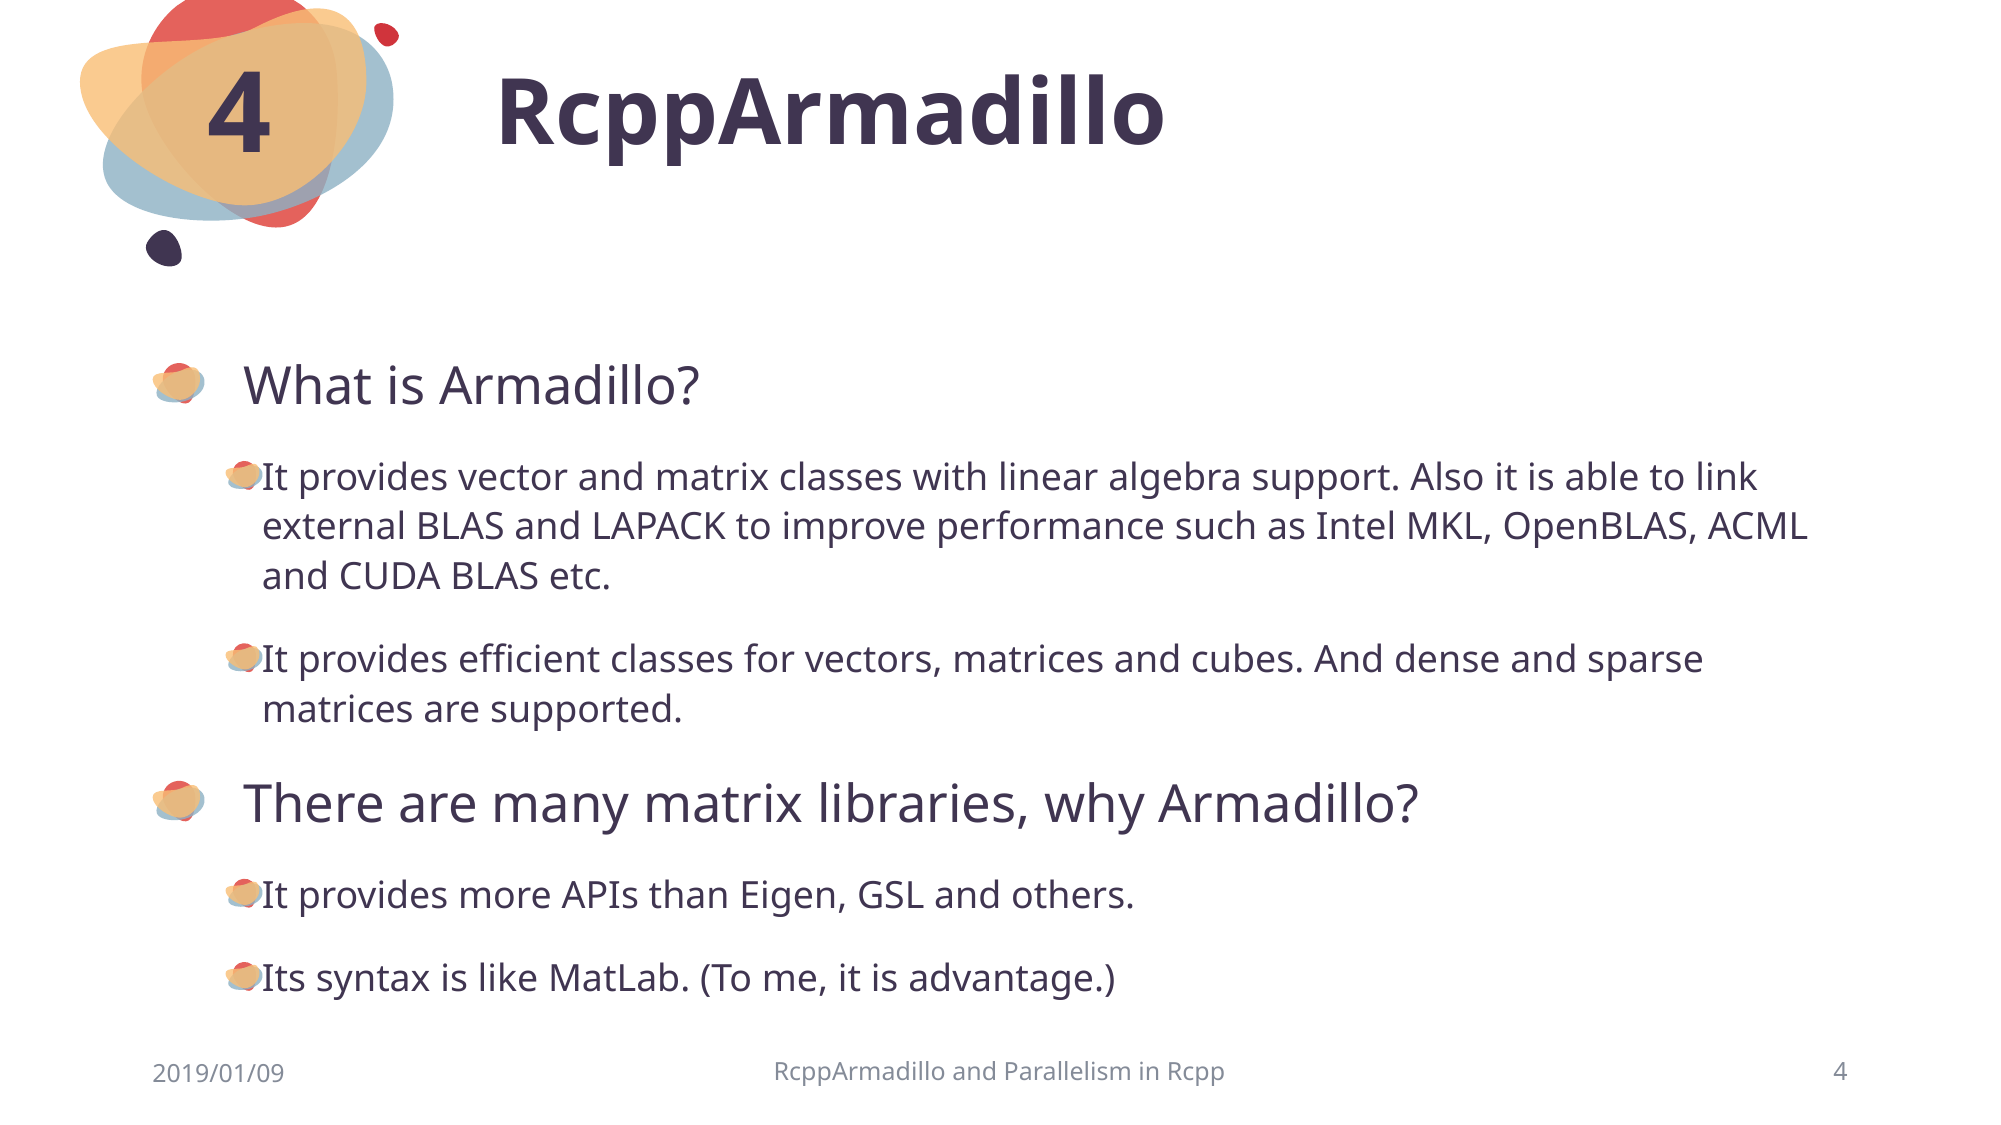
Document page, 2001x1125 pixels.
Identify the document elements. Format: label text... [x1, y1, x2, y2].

list 4 [144, 23, 335, 209]
title RcppArmadillo [479, 22, 1863, 209]
footer RcppArmadillo and Parallelism in Rcpp [662, 1042, 1338, 1103]
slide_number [137, 1042, 588, 1103]
slide_number 4 [1412, 1042, 1863, 1103]
list What is Armadillo? It provides vector and matrix classes with linear algebra support. Also it is able to link external BLAS and LAPACK to improve performance such as Intel MKL, OpenBLAS, ACML and CUDA BLAS etc. It provides efficient classes for vectors, matrices and cubes. And dense and sparse matrices are supported. There are many matrix libraries, why Armadillo? It provides more APIs than Eigen, GSL and others. Its syntax is like MatLab. (To me, it is advantage.) [137, 338, 1863, 1014]
